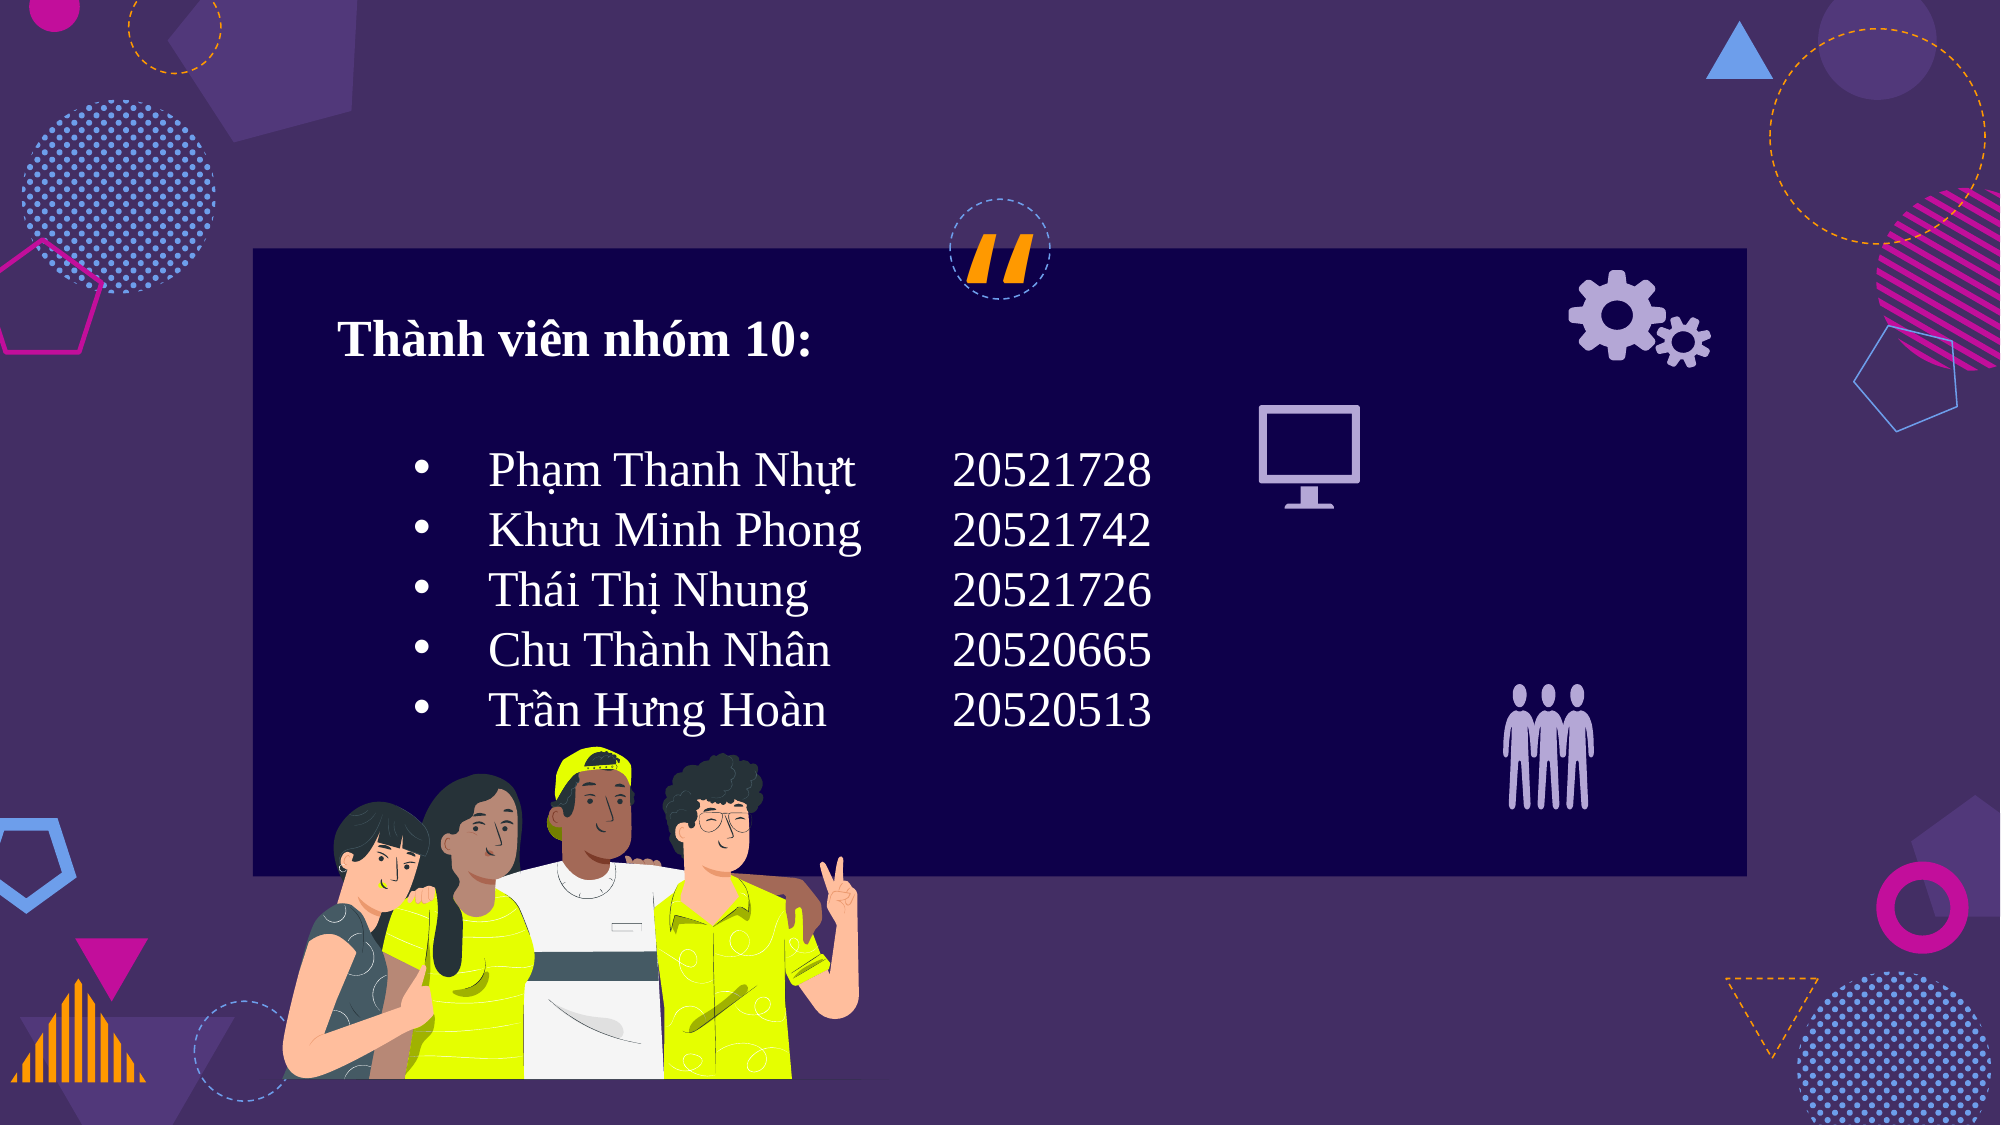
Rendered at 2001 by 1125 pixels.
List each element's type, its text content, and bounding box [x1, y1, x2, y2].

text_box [1502, 683, 1530, 810]
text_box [1531, 683, 1566, 810]
list Thành viên nhóm 10: [300, 288, 1547, 813]
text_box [1566, 683, 1595, 810]
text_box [1258, 404, 1361, 509]
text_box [258, 746, 890, 1080]
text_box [398, 428, 1245, 747]
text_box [1568, 269, 1712, 368]
